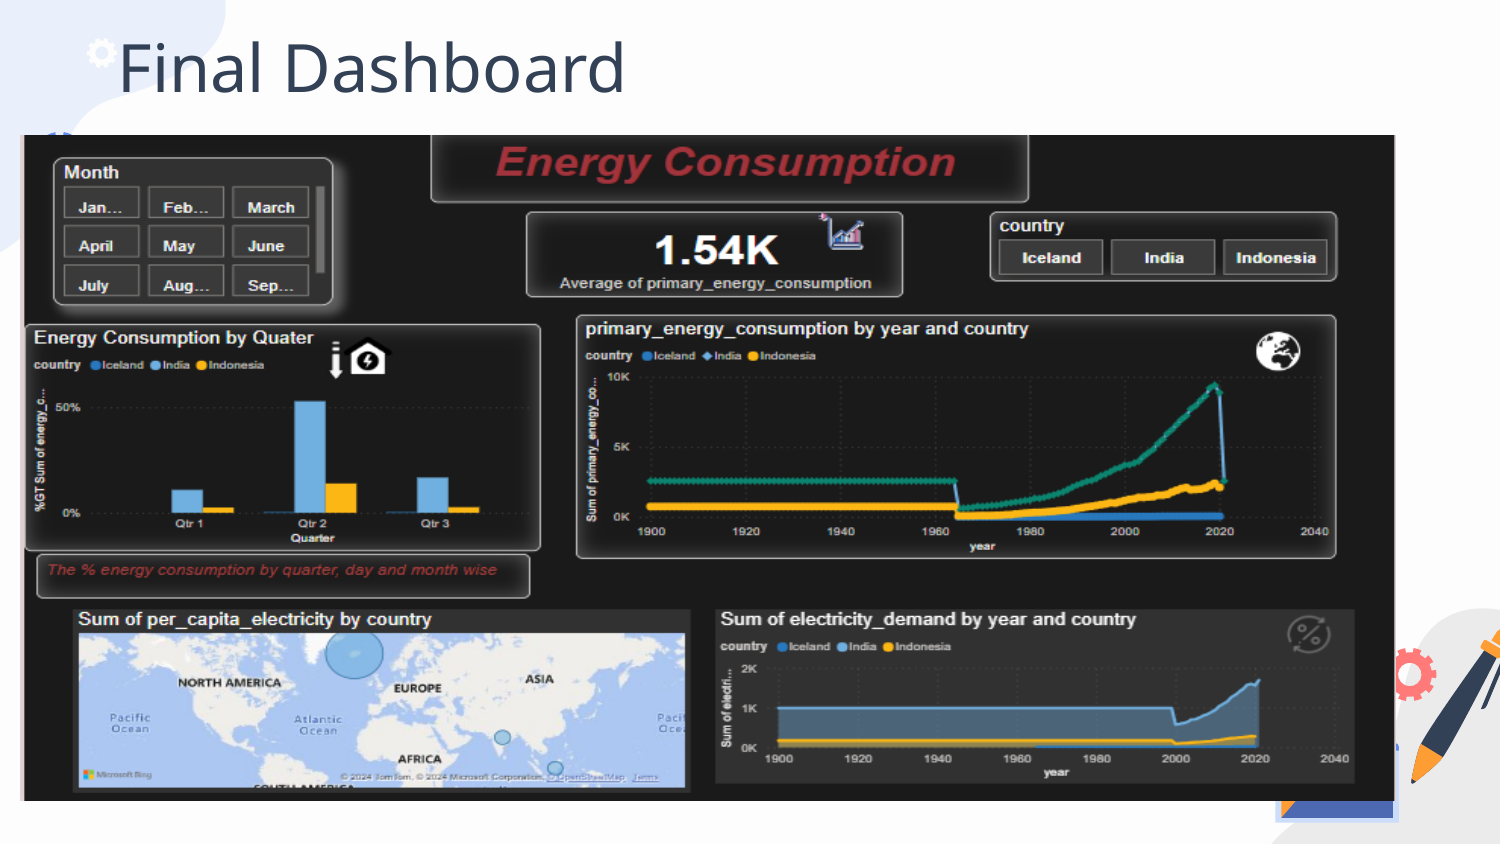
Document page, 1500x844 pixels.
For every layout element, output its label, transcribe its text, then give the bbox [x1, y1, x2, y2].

title Final Dashboard [102, 10, 1369, 105]
picture [20, 135, 1396, 801]
